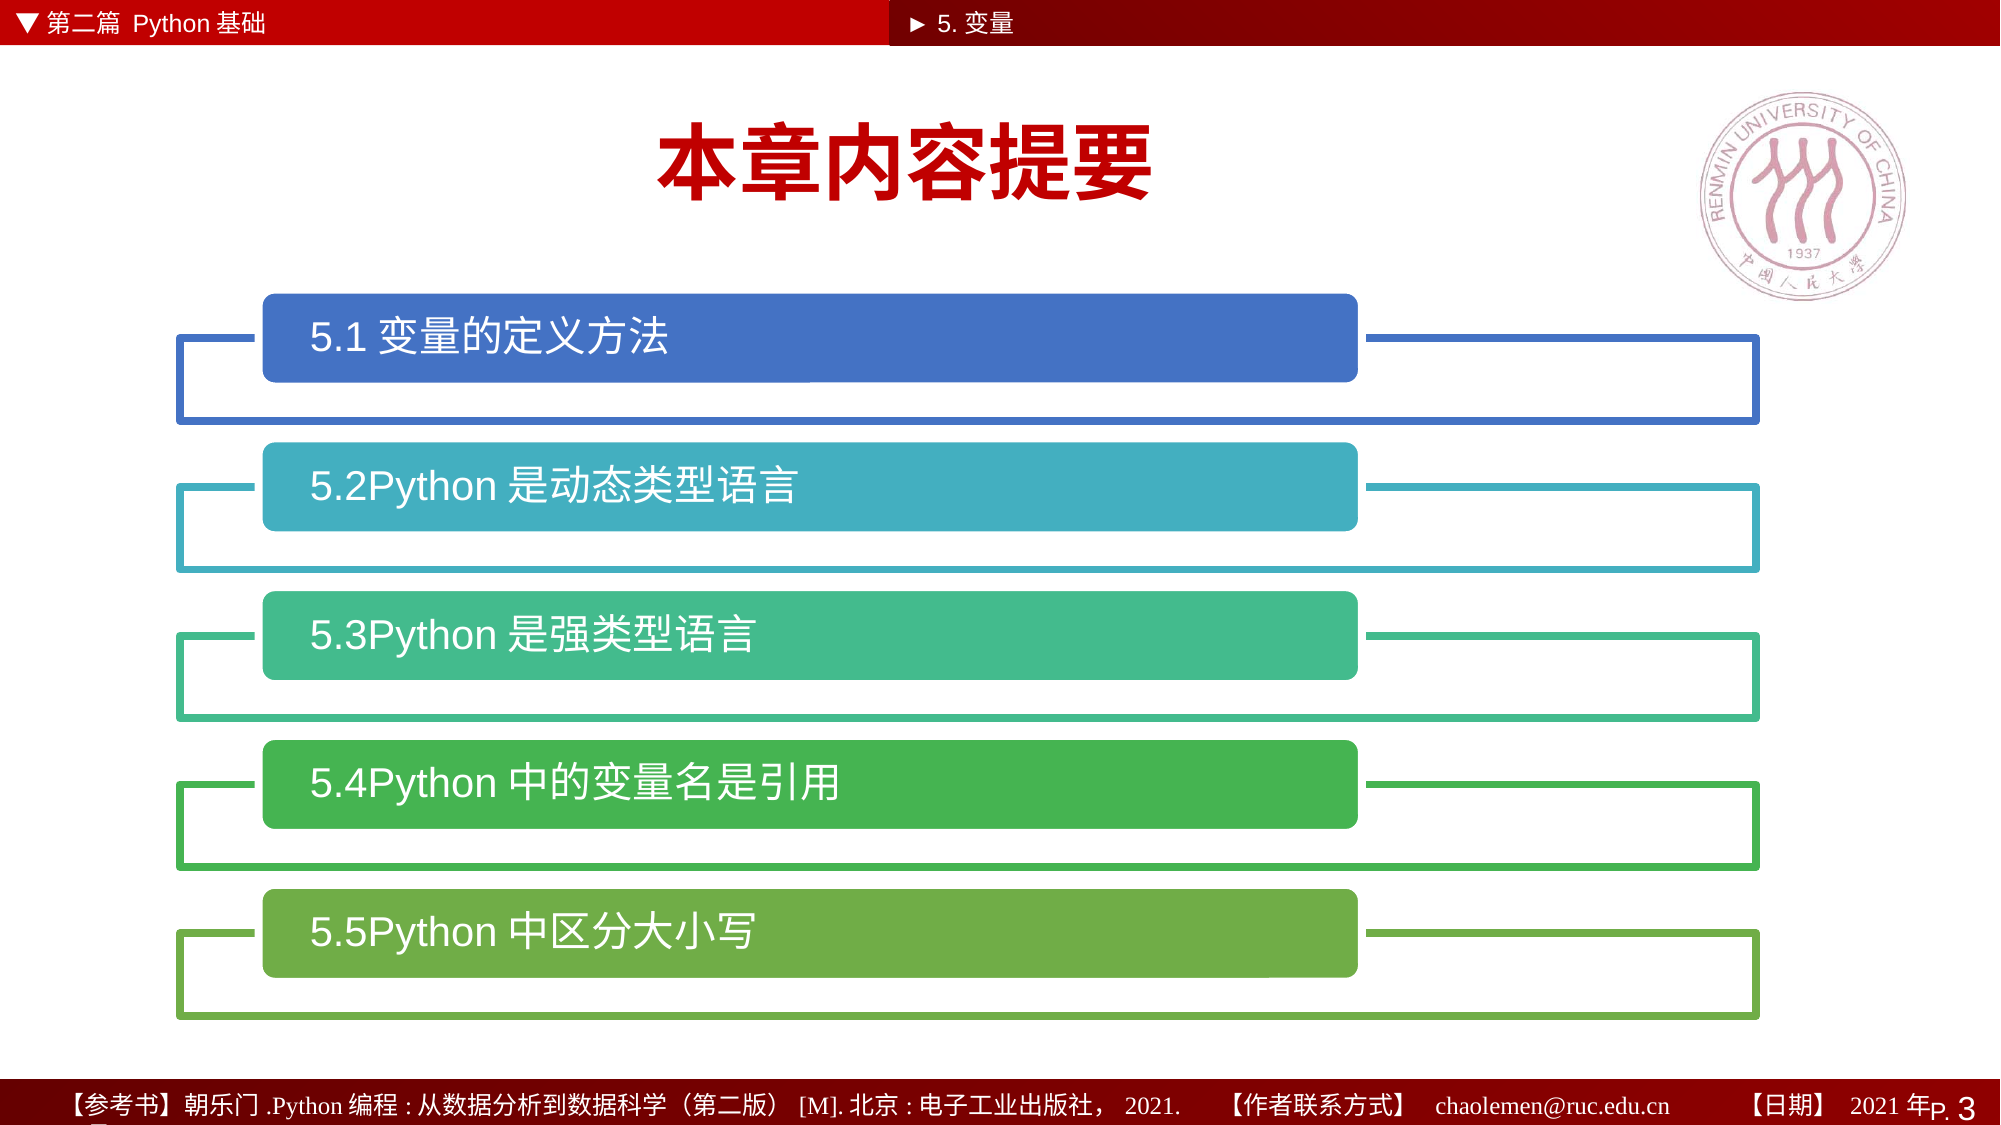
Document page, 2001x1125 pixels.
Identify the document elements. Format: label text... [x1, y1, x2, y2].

list ▼第二篇 Python基础 [0, 0, 725, 43]
list ► 5.变量 [890, 0, 1249, 43]
title 本章内容提要 [101, 92, 1710, 229]
picture [1696, 89, 1910, 304]
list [179, 278, 1756, 1028]
